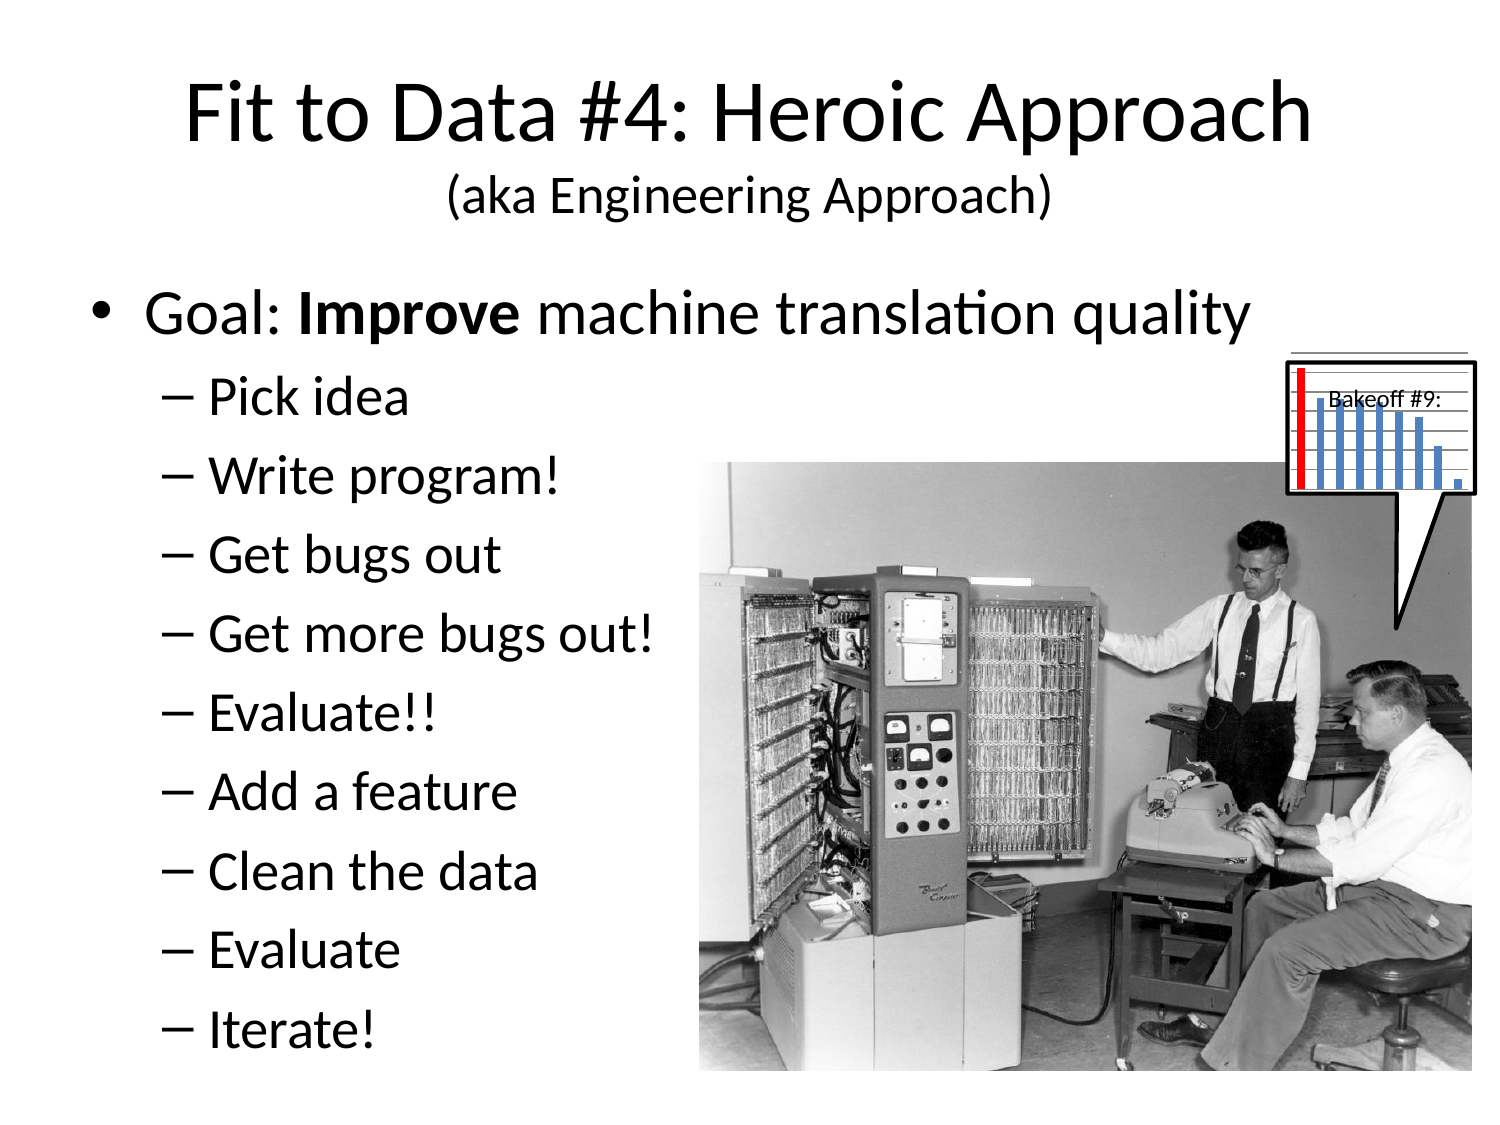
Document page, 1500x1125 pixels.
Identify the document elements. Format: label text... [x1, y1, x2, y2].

picture [699, 462, 1472, 1071]
chart [1287, 349, 1472, 493]
title Fit to Data #4: Heroic Approach (aka Engineering Approach) [75, 45, 1425, 233]
list Goal: Improve machine translation quality Pick idea Write program! Get bugs out Get more bugs out! Evaluate!! Add a feature Clean the data Evaluate Iterate! [75, 262, 1425, 1075]
